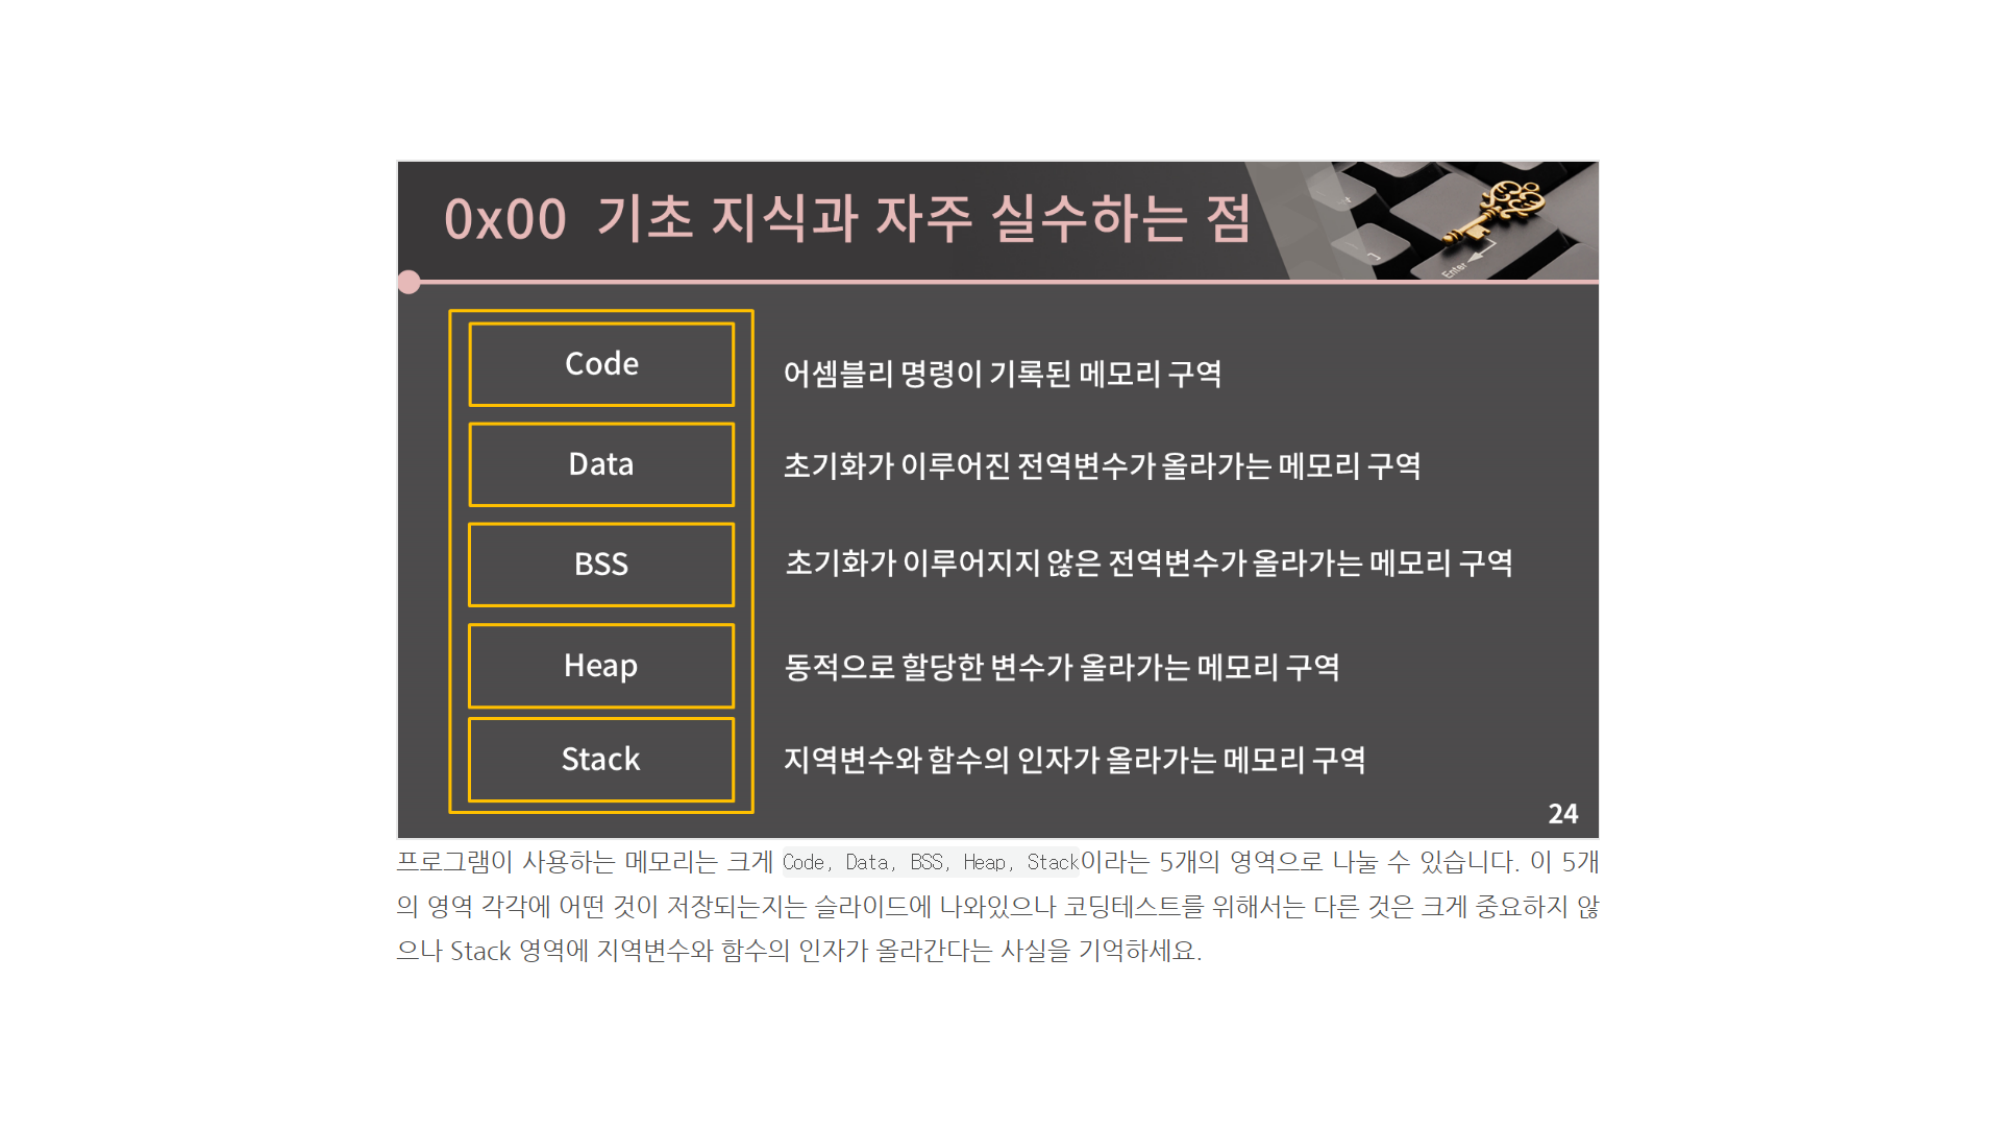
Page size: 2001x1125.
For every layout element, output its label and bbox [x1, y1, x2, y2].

picture [371, 144, 1629, 981]
